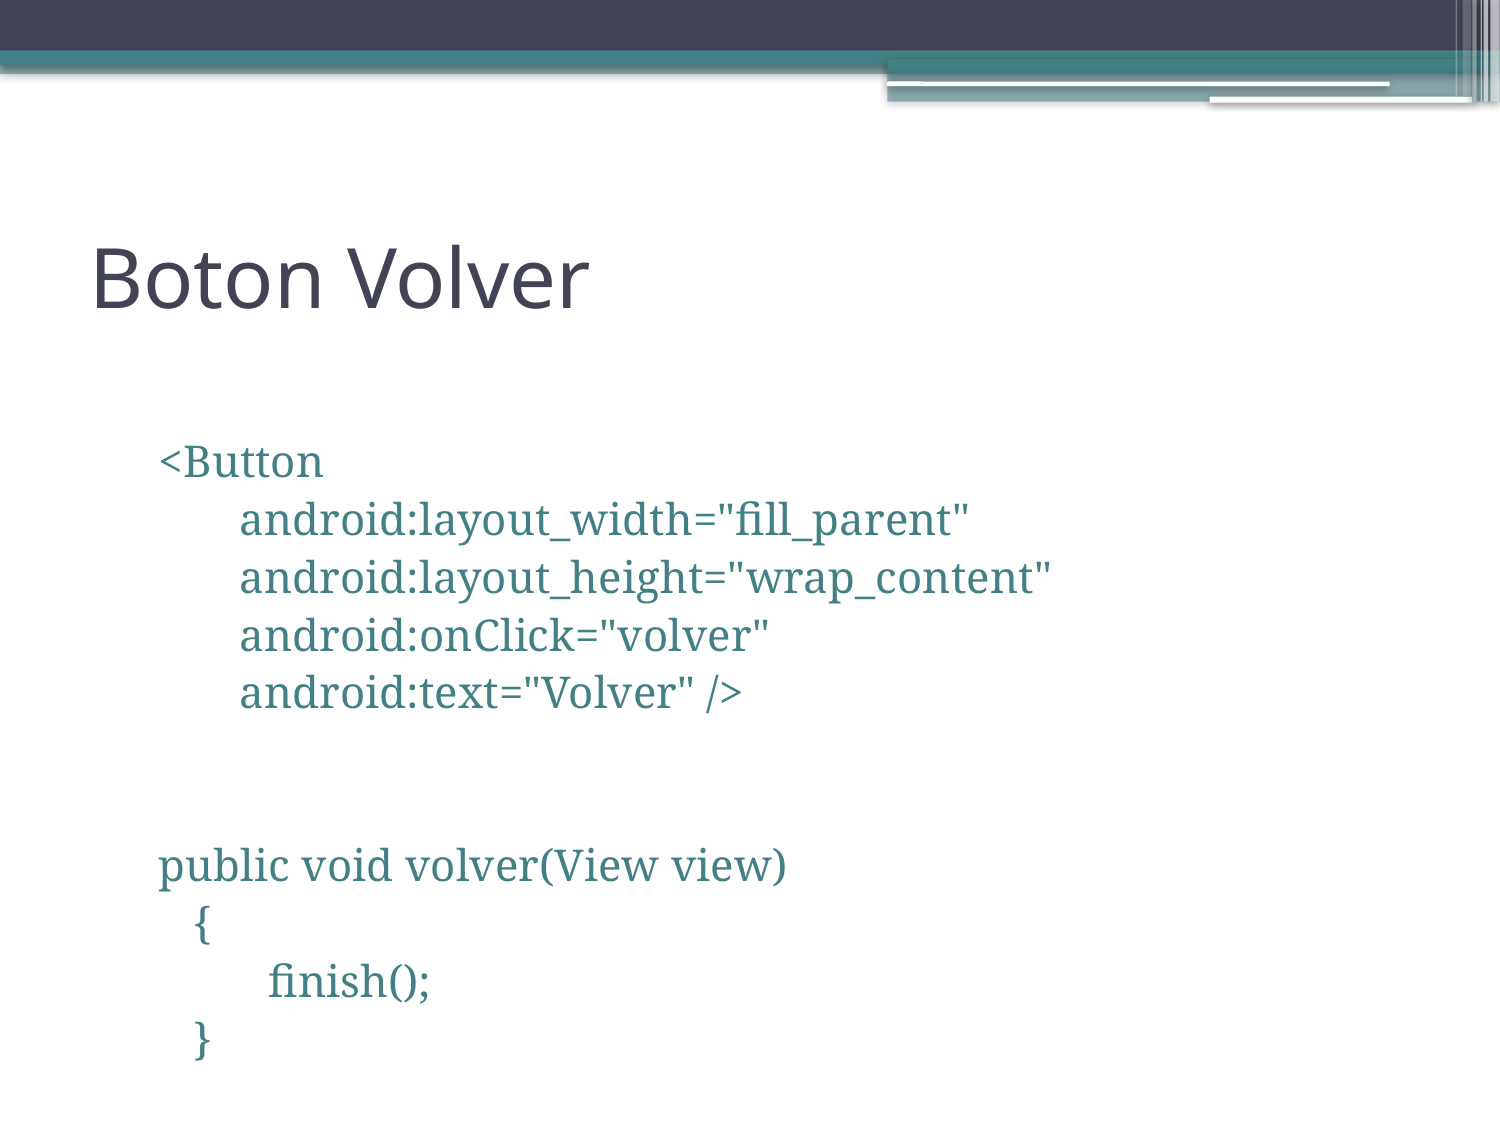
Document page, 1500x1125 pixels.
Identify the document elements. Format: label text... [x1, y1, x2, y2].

list <Button android:layout_width="fill_parent" android:layout_height="wrap_content" android:onClick="volver" android:text="Volver" /> public void volver(View view) { finish(); } [75, 368, 1425, 1079]
title Boton Volver [75, 187, 1425, 363]
